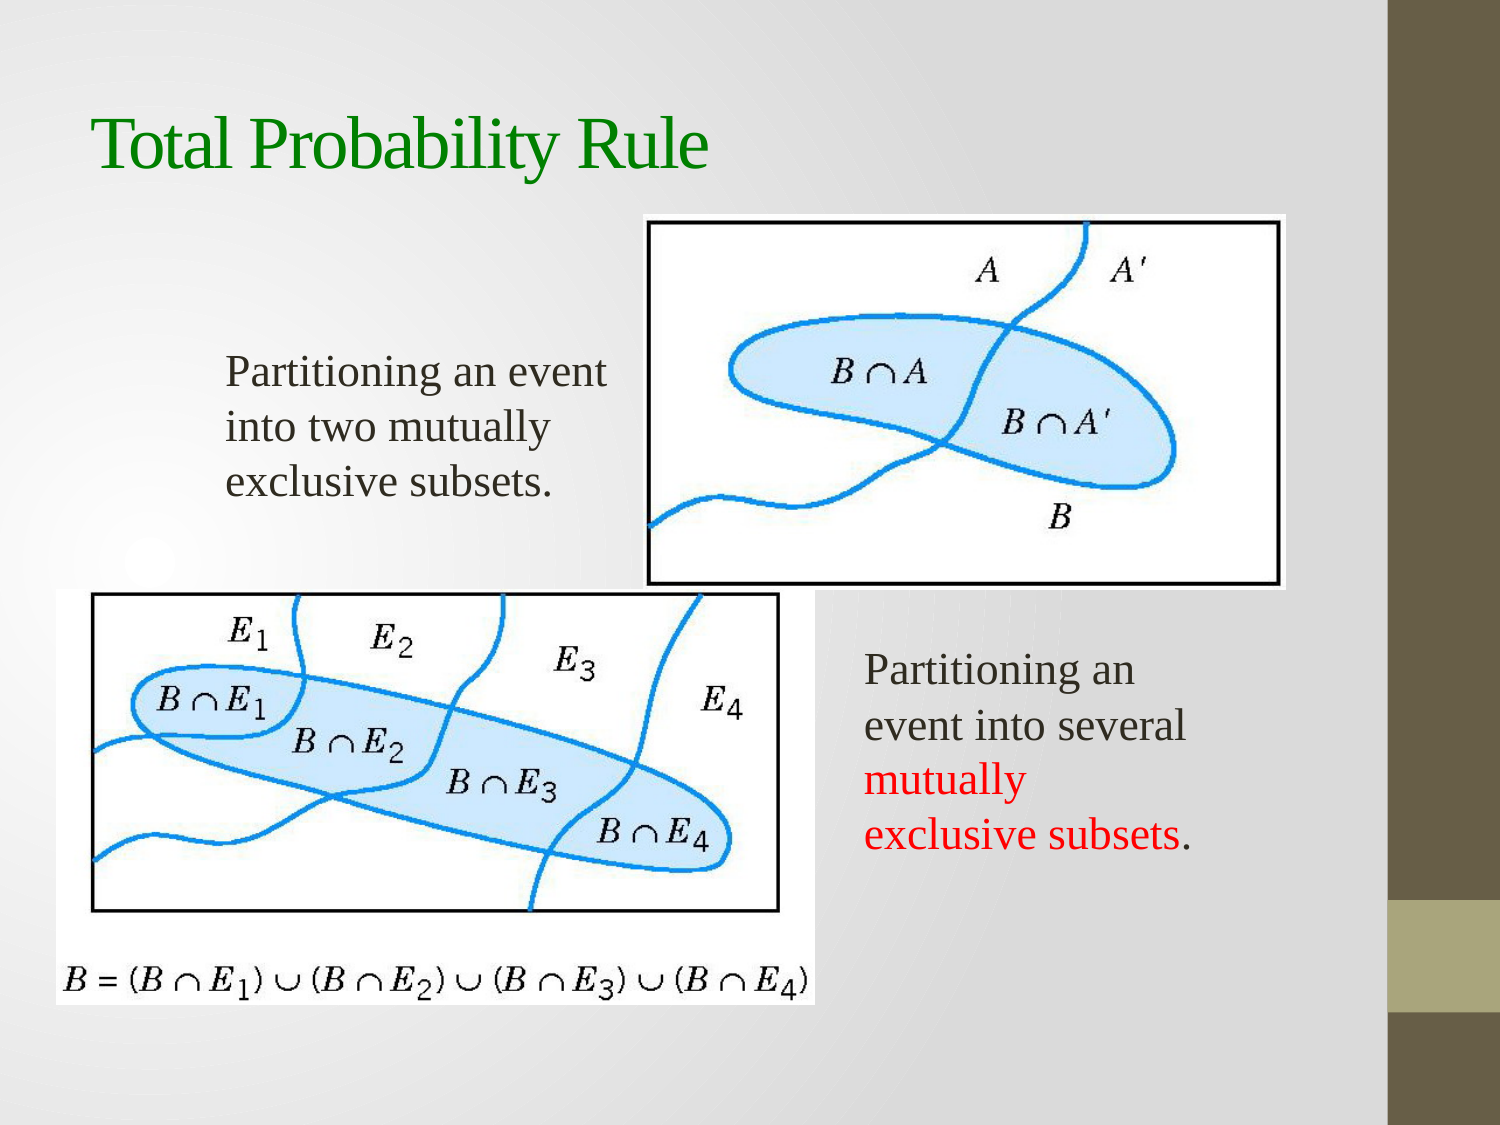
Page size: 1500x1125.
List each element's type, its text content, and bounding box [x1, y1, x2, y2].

picture [55, 213, 1286, 1006]
title Total Probability Rule [75, 45, 1325, 233]
text_box Partitioning an event into two mutually exclusive subsets. [210, 333, 638, 513]
text_box Partitioning an event into several mutually exclusive subsets. [849, 631, 1223, 867]
